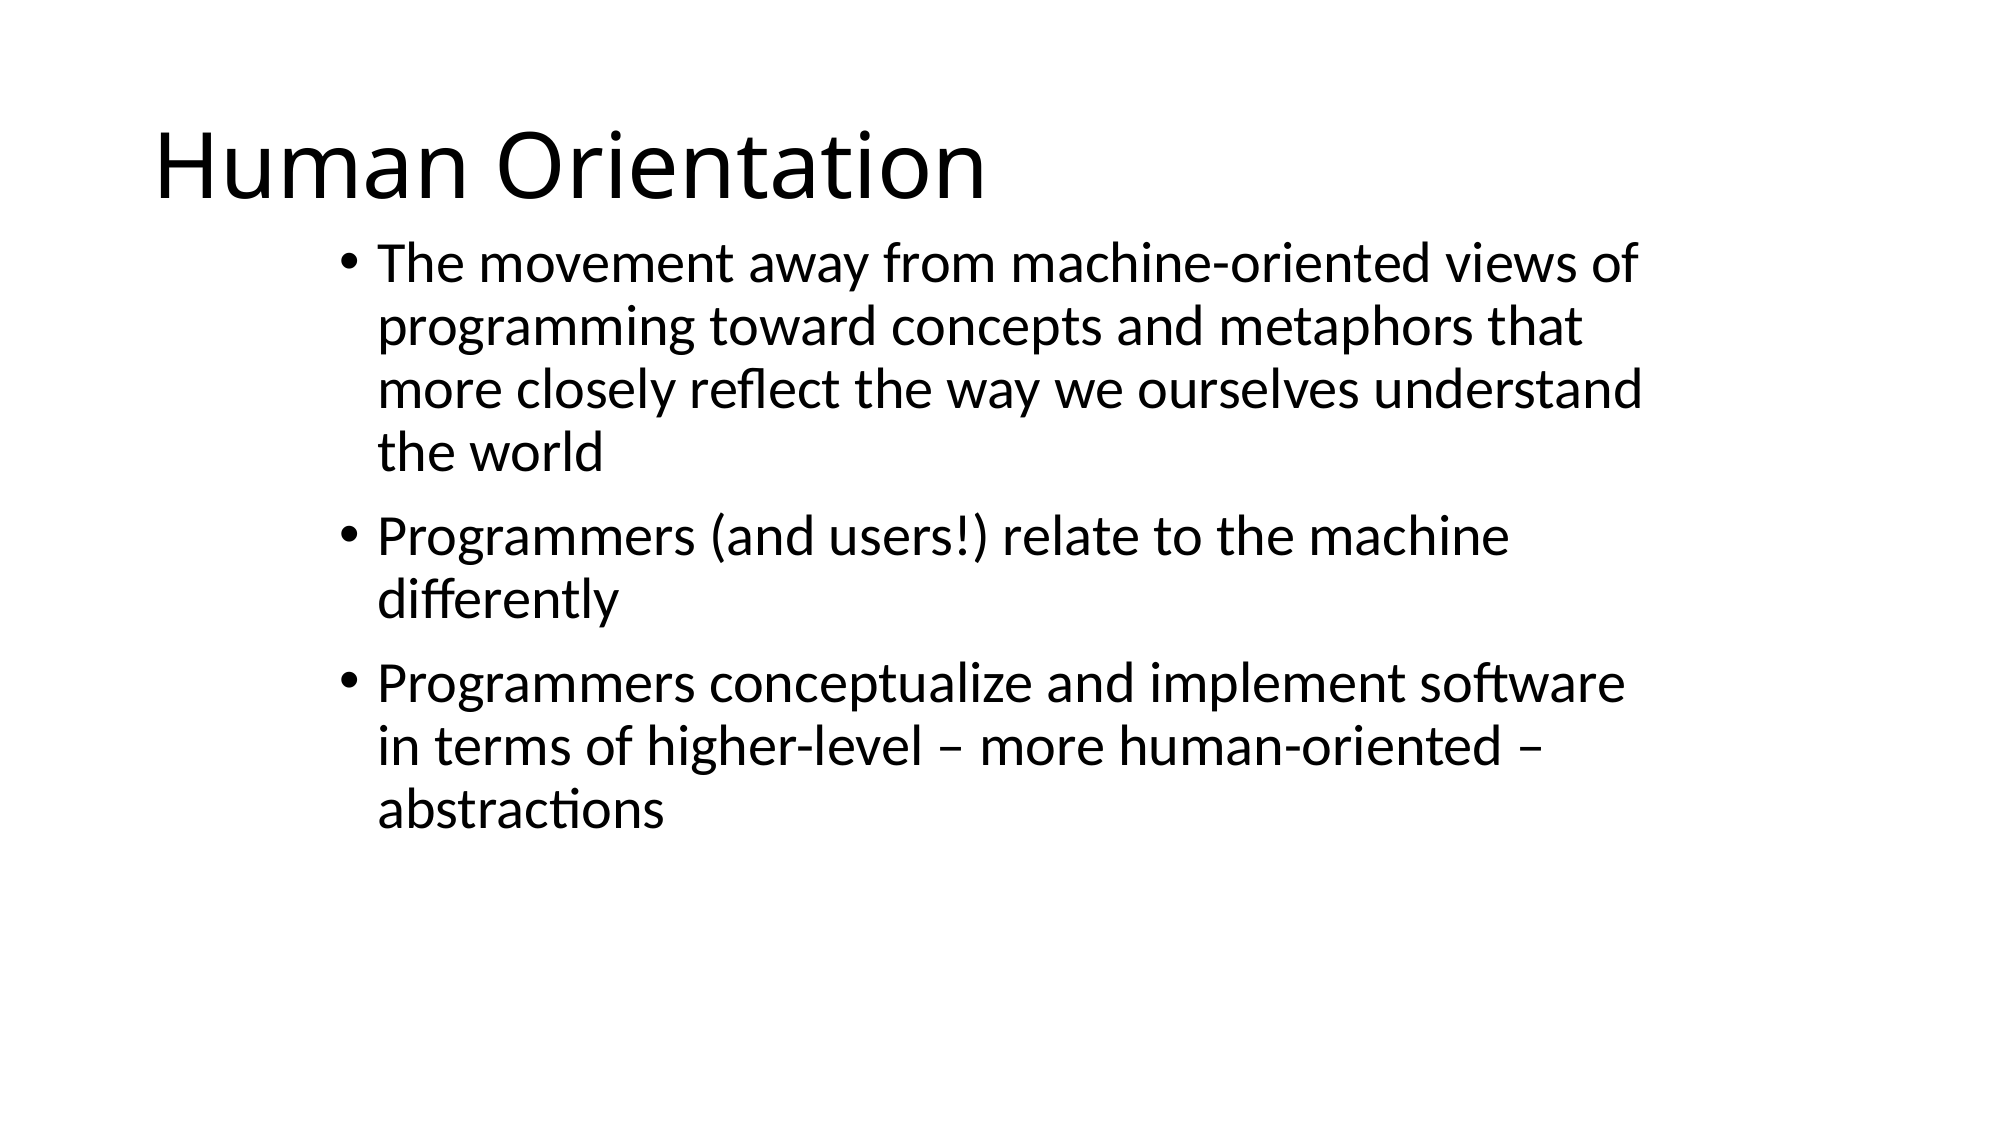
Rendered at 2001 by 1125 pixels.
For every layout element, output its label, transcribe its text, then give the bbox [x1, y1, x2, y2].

title Human Orientation [137, 59, 1863, 278]
list The movement away from machine-oriented views of programming toward concepts and metaphors that more closely reflect the way we ourselves understand the world Programmers (and users!) relate to the machine differently Programmers conceptualize and implement software in terms of higher-level – more human-oriented – abstractions [324, 224, 1675, 1006]
